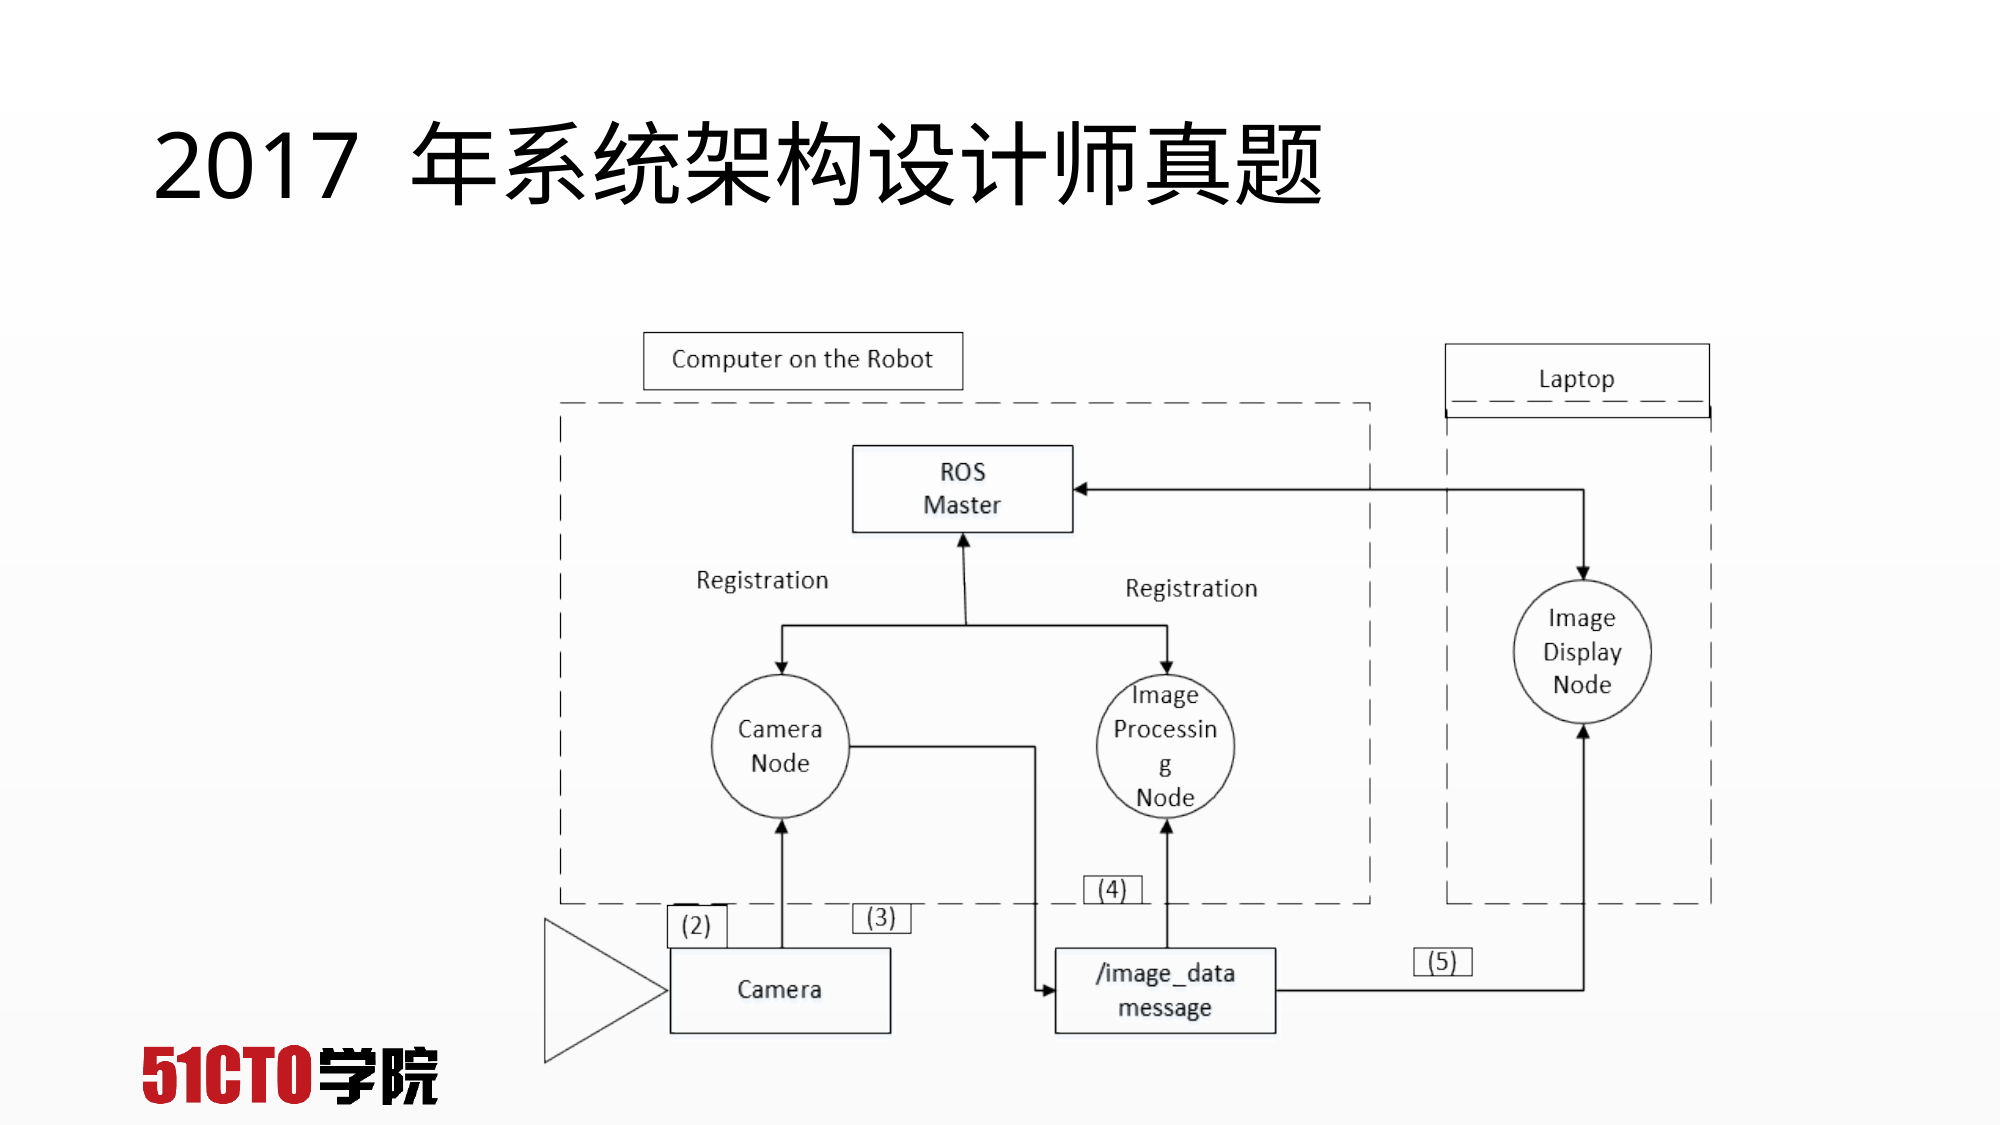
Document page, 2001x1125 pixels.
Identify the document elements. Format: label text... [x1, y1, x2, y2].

picture [461, 224, 1764, 1085]
title 2017 年系统架构设计师真题 [137, 59, 1863, 278]
picture [143, 1045, 438, 1105]
